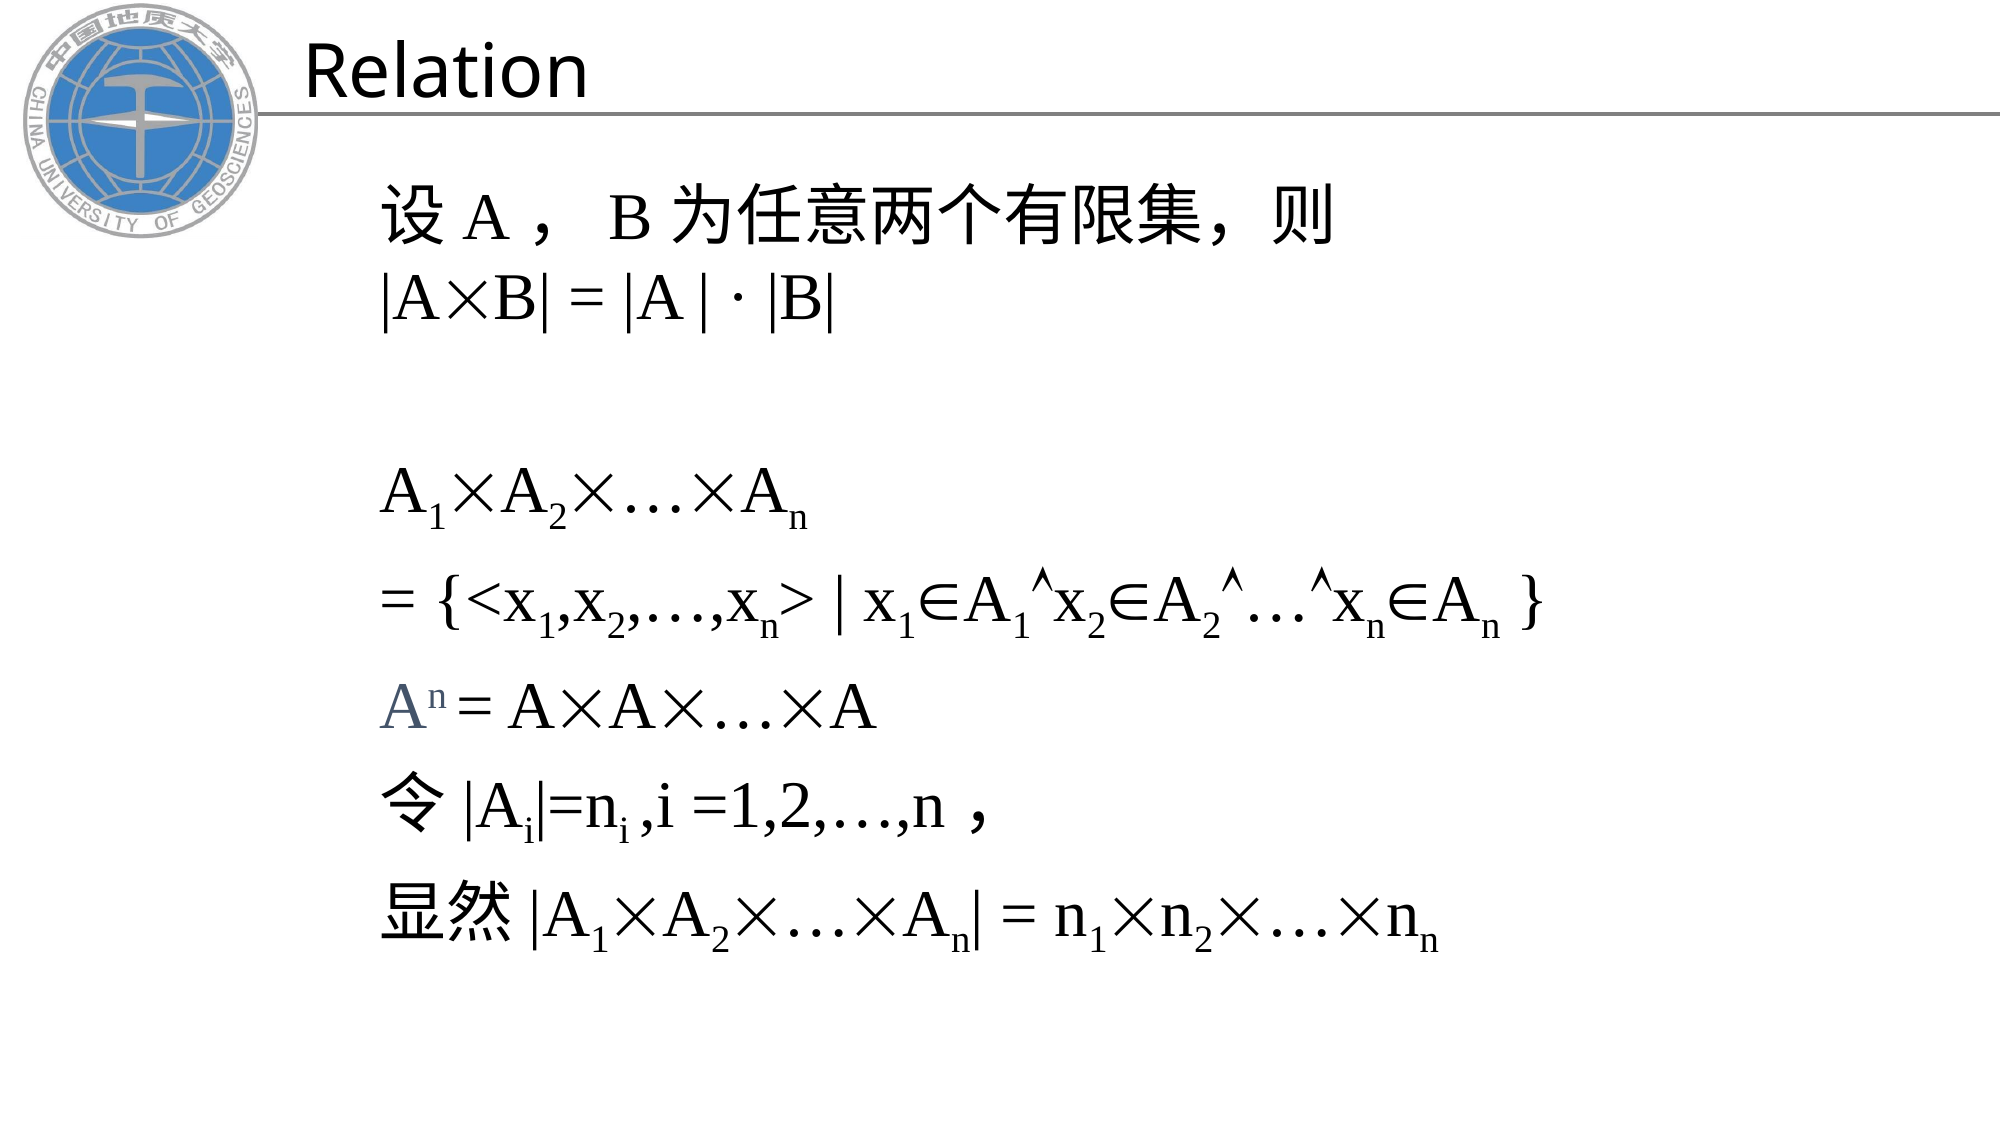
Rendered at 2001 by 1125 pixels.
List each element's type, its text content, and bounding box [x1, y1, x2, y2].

text_box A1A2…An = {<x1,x2,…,xn> | x1A1x2A2…xnAn } An = AA…A 令|Ai|=ni ,i =1,2,…,n， 显然|A1A2…An| = n1n2…nn [364, 420, 1832, 968]
text_box 设A，B为任意两个有限集，则 |AB| = |A | · |B| [364, 165, 1359, 340]
text_box Relation [287, 15, 1233, 120]
picture [21, 3, 258, 239]
